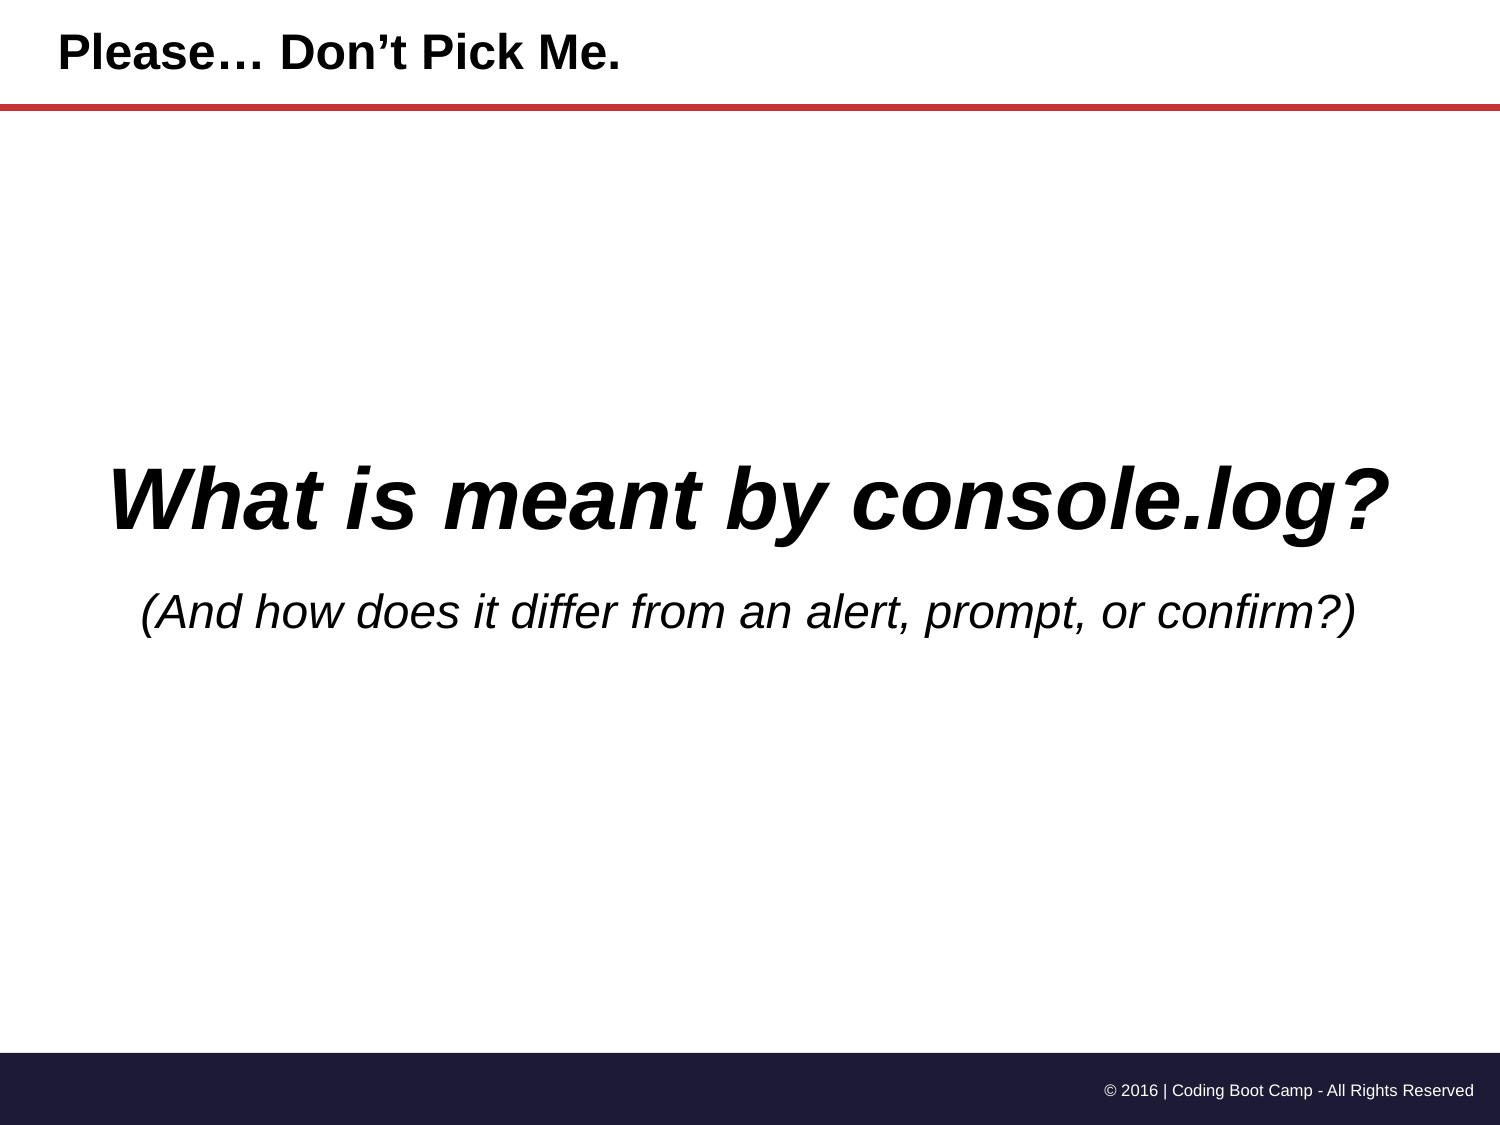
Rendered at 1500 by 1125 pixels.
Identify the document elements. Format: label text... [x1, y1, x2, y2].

text_box What is meant by console.log? (And how does it differ from an alert, prompt, or confirm?) [50, 425, 1450, 675]
title Please… Don’t Pick Me. [49, 0, 948, 108]
